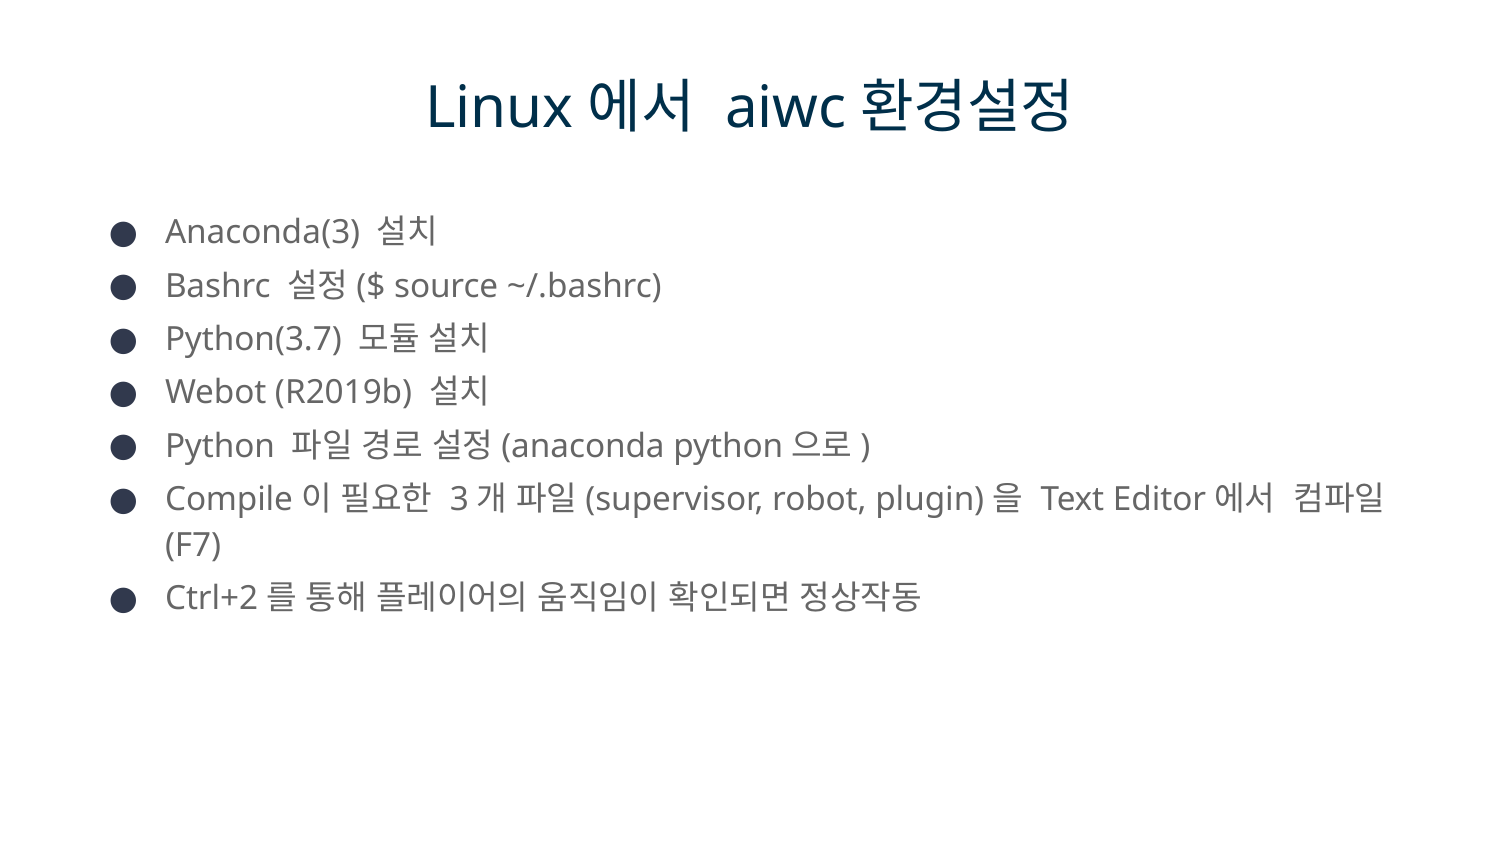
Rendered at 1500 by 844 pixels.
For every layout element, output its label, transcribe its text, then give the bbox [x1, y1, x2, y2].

title Linux에서 aiwc환경설정 [75, 33, 1425, 175]
list Anaconda(3) 설치 Bashrc 설정($ source ~/.bashrc) Python(3.7) 모듈 설치 Webot (R2019b) 설치 Python 파일 경로 설정(anaconda python으로) Compile이 필요한 3개 파일(supervisor, robot, plugin)을 Text Editor에서 컴파일(F7) Ctrl+2를 통해 플레이어의 움직임이 확인되면 정상작동 [75, 196, 1425, 754]
